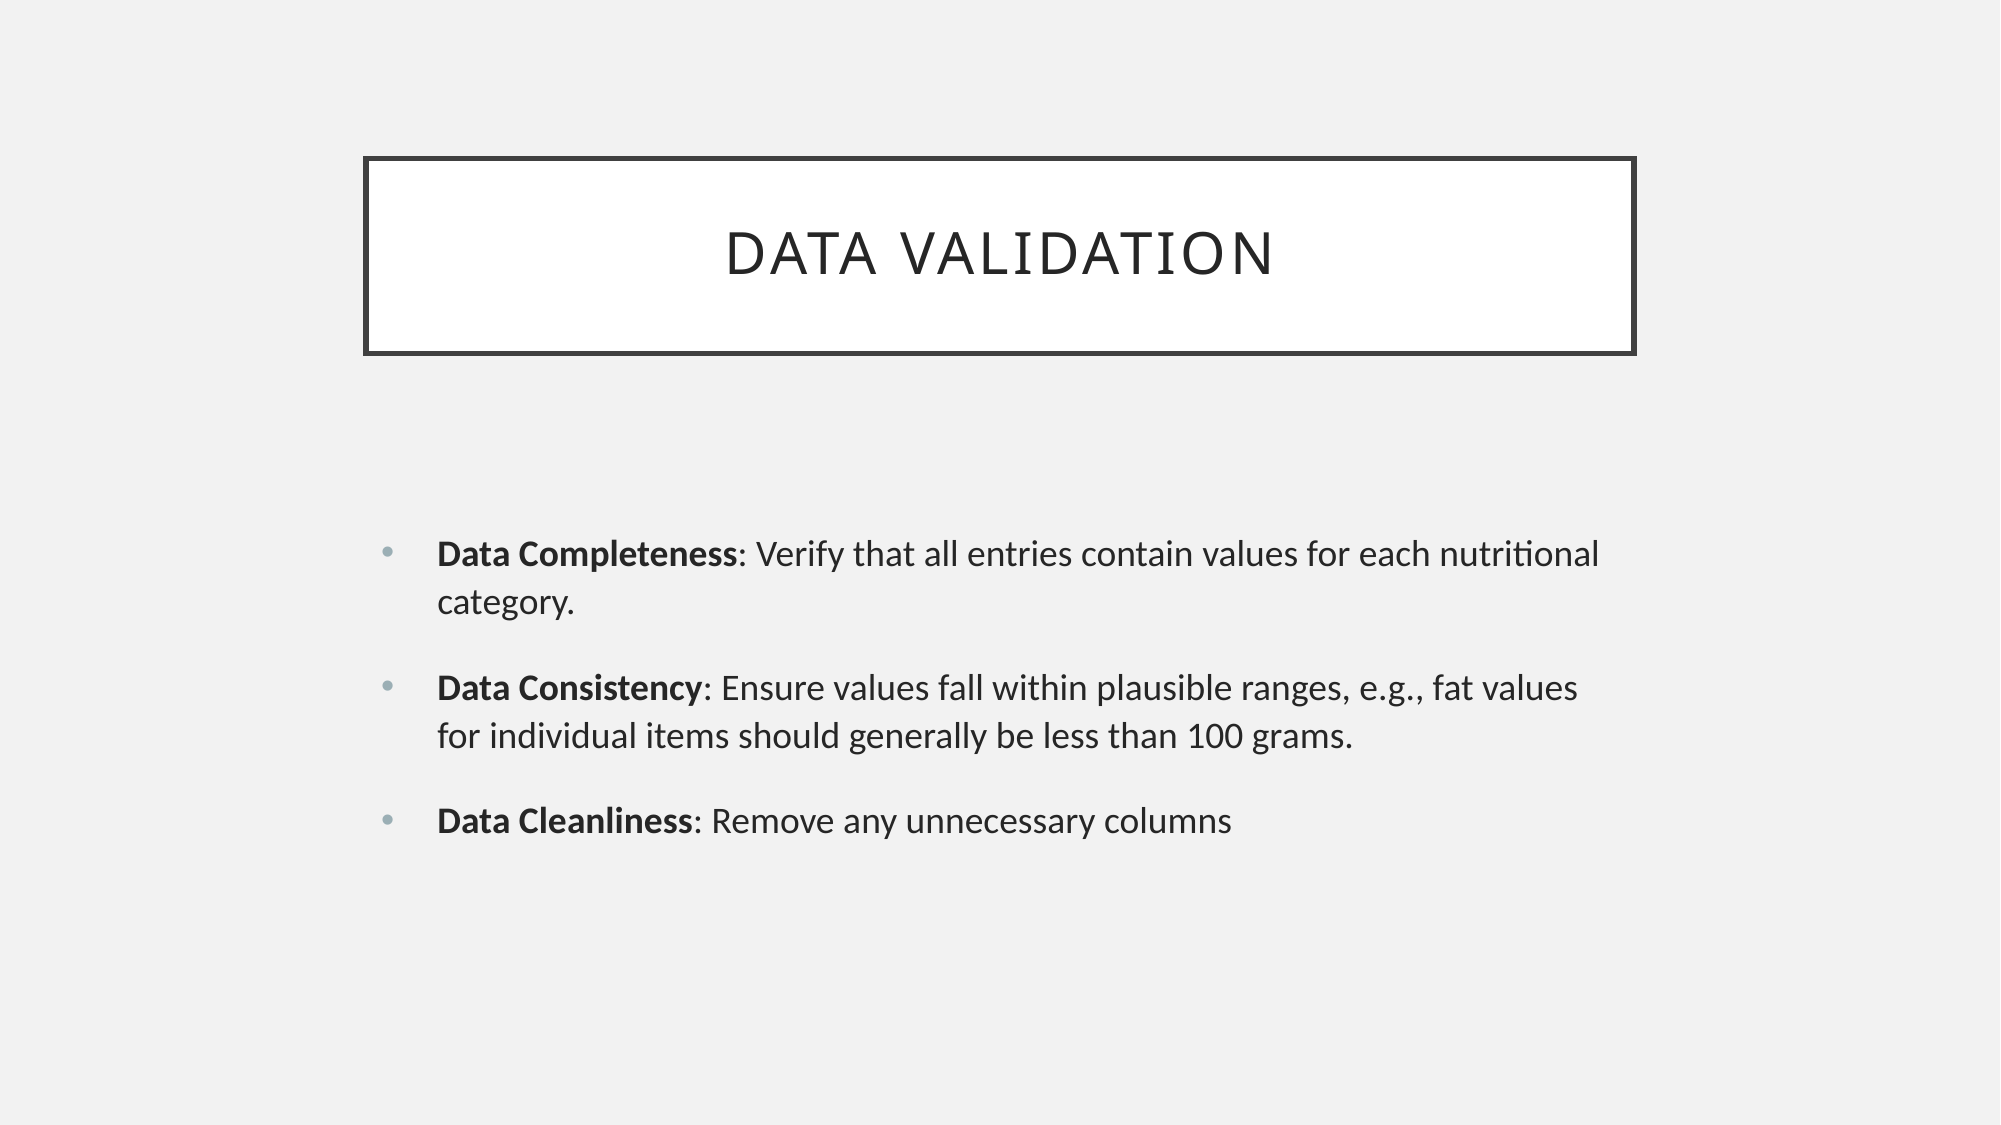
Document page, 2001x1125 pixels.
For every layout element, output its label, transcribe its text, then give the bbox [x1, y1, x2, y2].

list Data Completeness: Verify that all entries contain values for each nutritional category. Data Consistency: Ensure values fall within plausible ranges, e.g., fat values for individual items should generally be less than 100 grams. Data Cleanliness: Remove any unnecessary columns [366, 432, 1634, 942]
title DATA VALIDATION [363, 156, 1637, 356]
